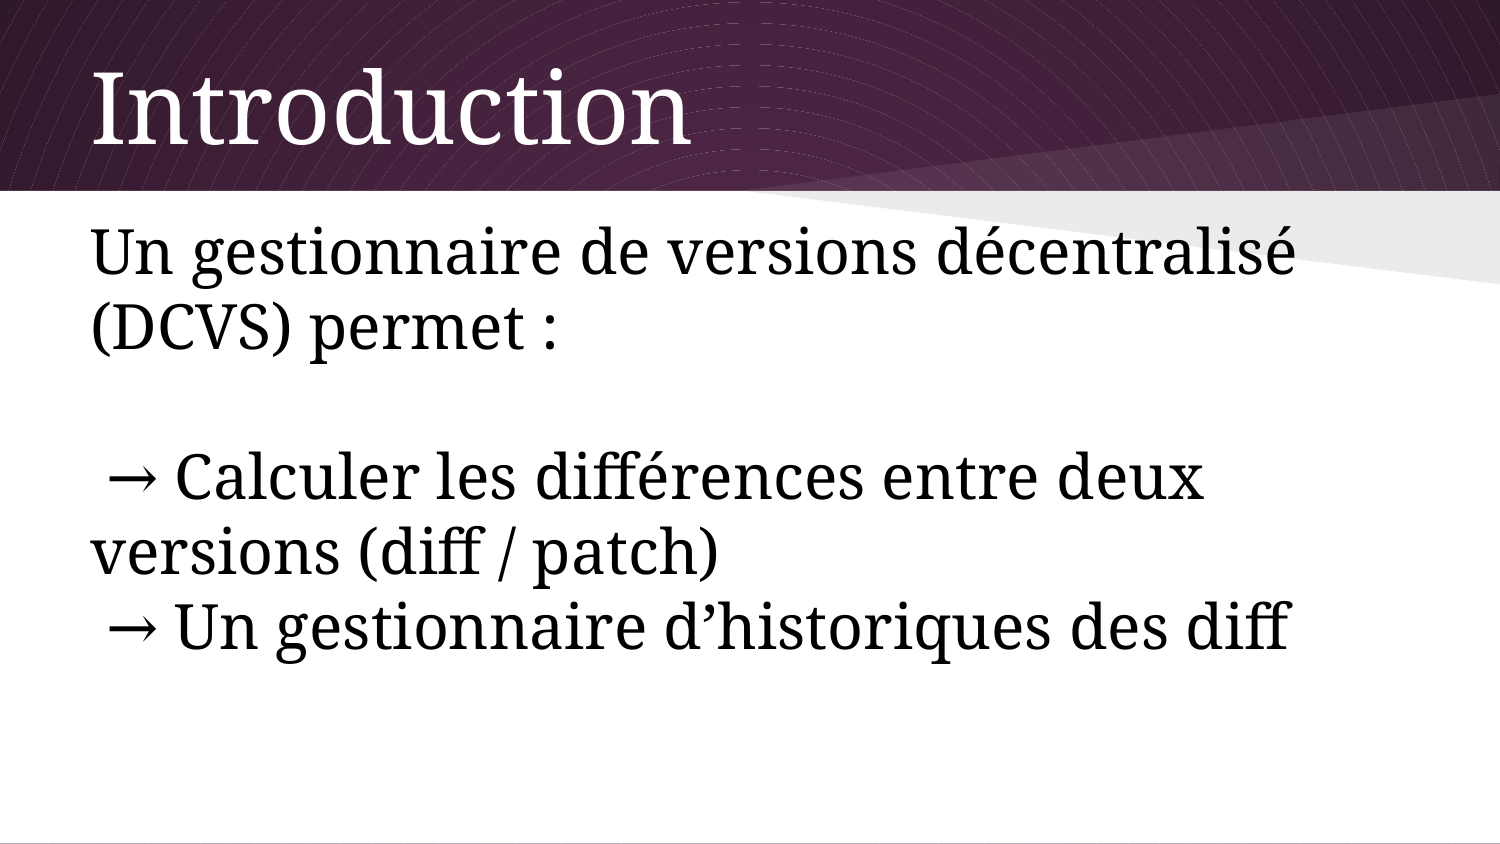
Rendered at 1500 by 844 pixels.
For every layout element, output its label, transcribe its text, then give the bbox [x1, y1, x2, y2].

title Introduction [75, 33, 1425, 175]
list Un gestionnaire de versions décentralisé (DCVS) permet : → Calculer les différences entre deux versions (diff / patch) → Un gestionnaire d’historiques des diff [75, 196, 1425, 808]
